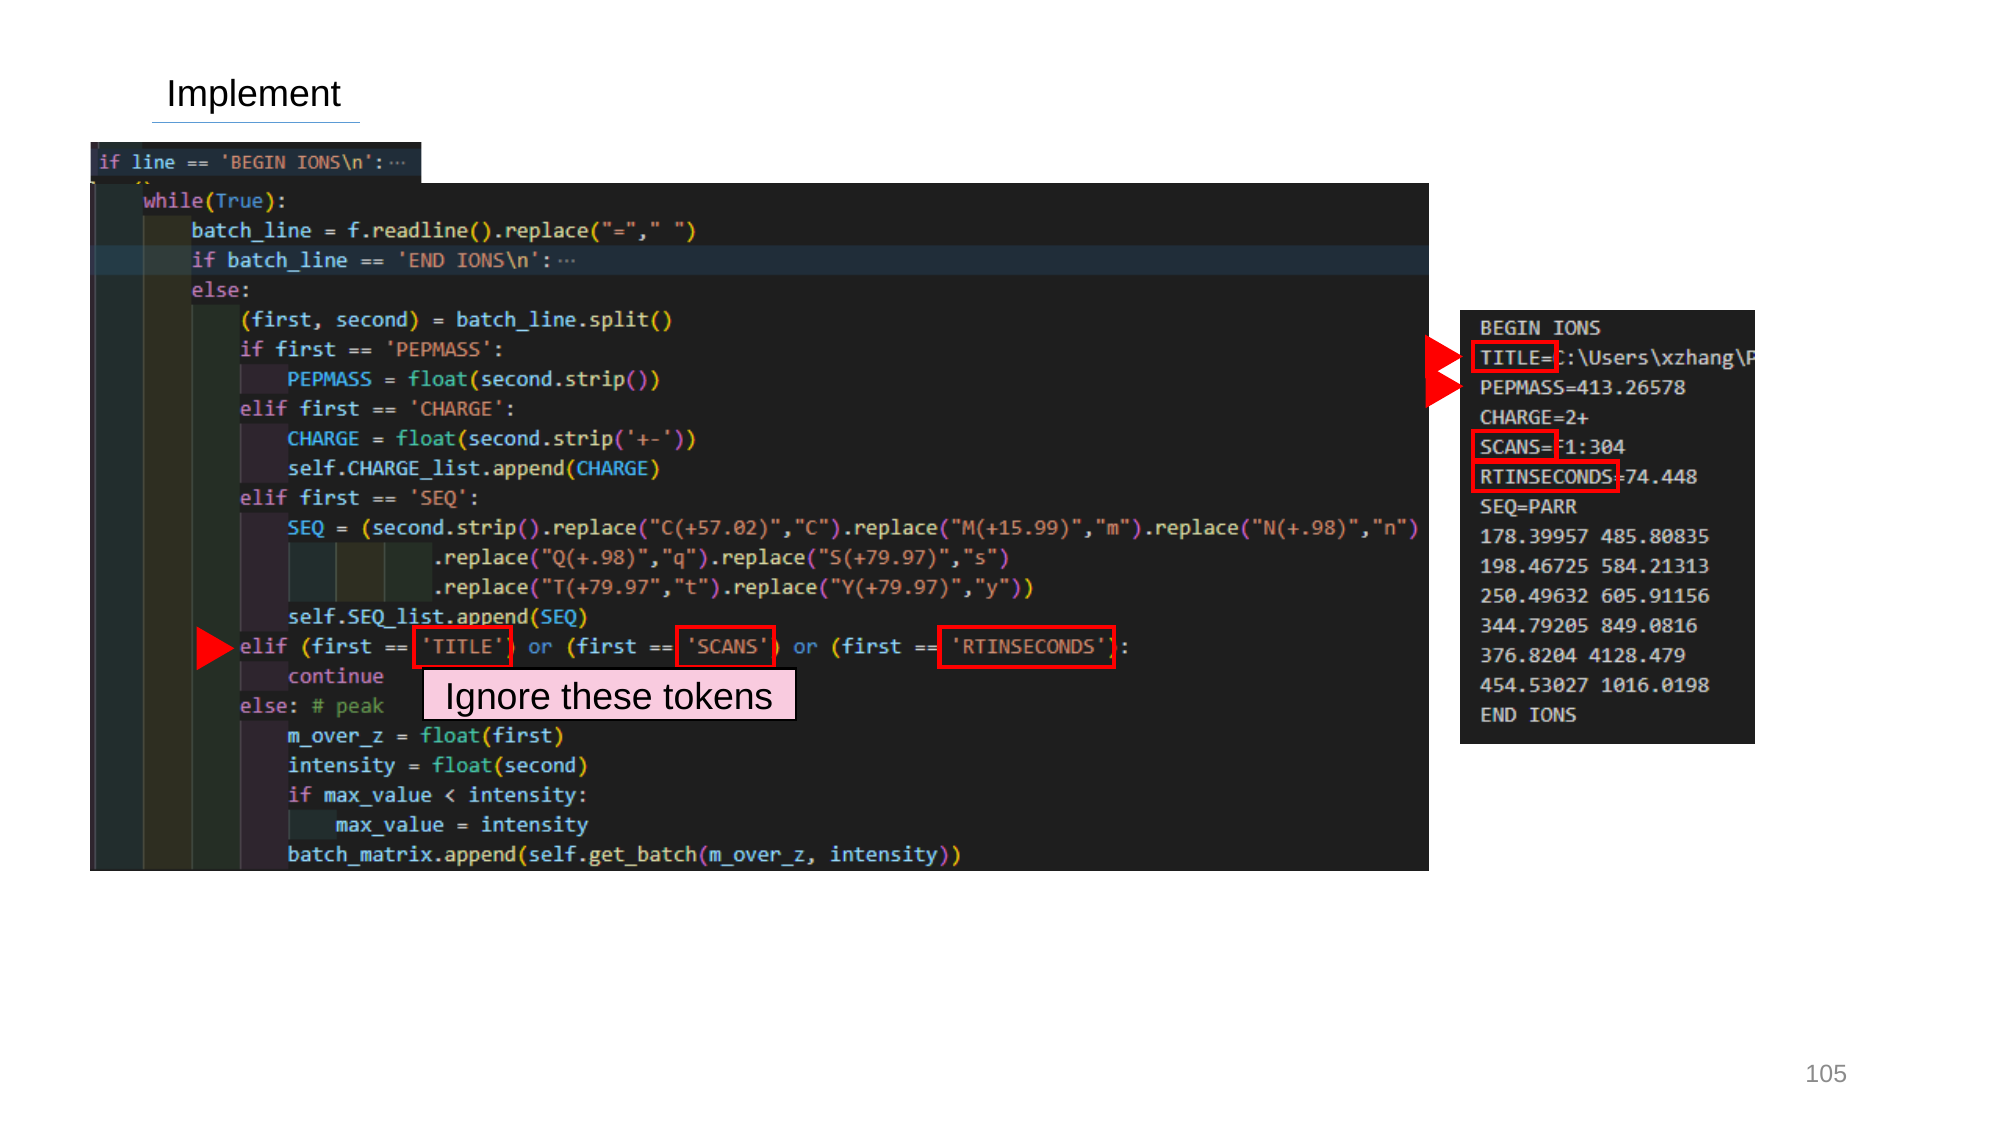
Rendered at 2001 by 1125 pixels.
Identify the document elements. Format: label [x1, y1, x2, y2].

text_box [197, 336, 1618, 721]
slide_number [1412, 1042, 1863, 1103]
text_box [151, 61, 1006, 123]
picture [90, 142, 1429, 871]
picture [1460, 310, 1755, 744]
